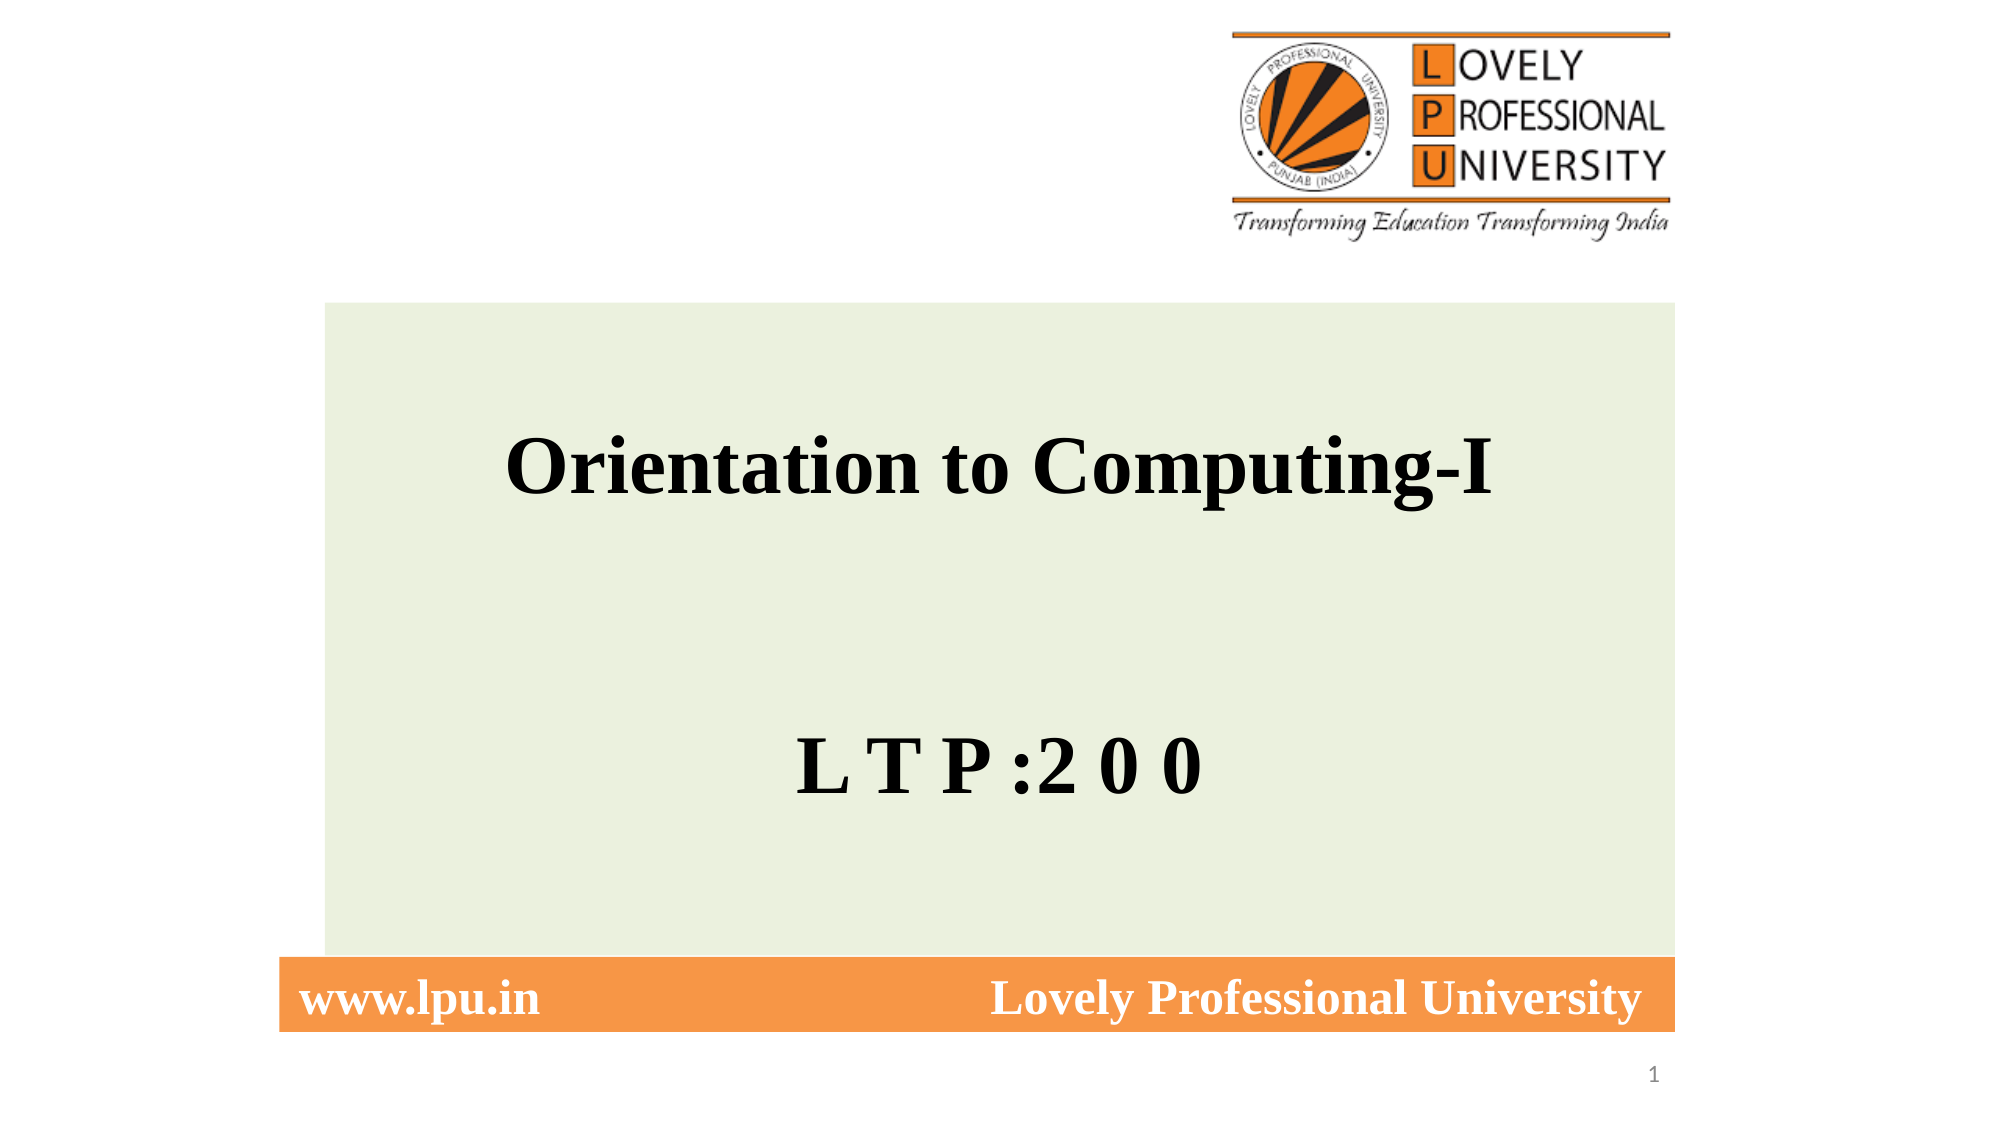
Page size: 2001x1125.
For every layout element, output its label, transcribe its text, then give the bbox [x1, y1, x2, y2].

list Orientation to Computing-I L T P :2 0 0 [324, 302, 1675, 956]
text_box www.lpu.in Lovely Professional University [279, 956, 1675, 1032]
text_box 1 [1325, 1042, 1675, 1103]
picture [1227, 0, 1676, 276]
